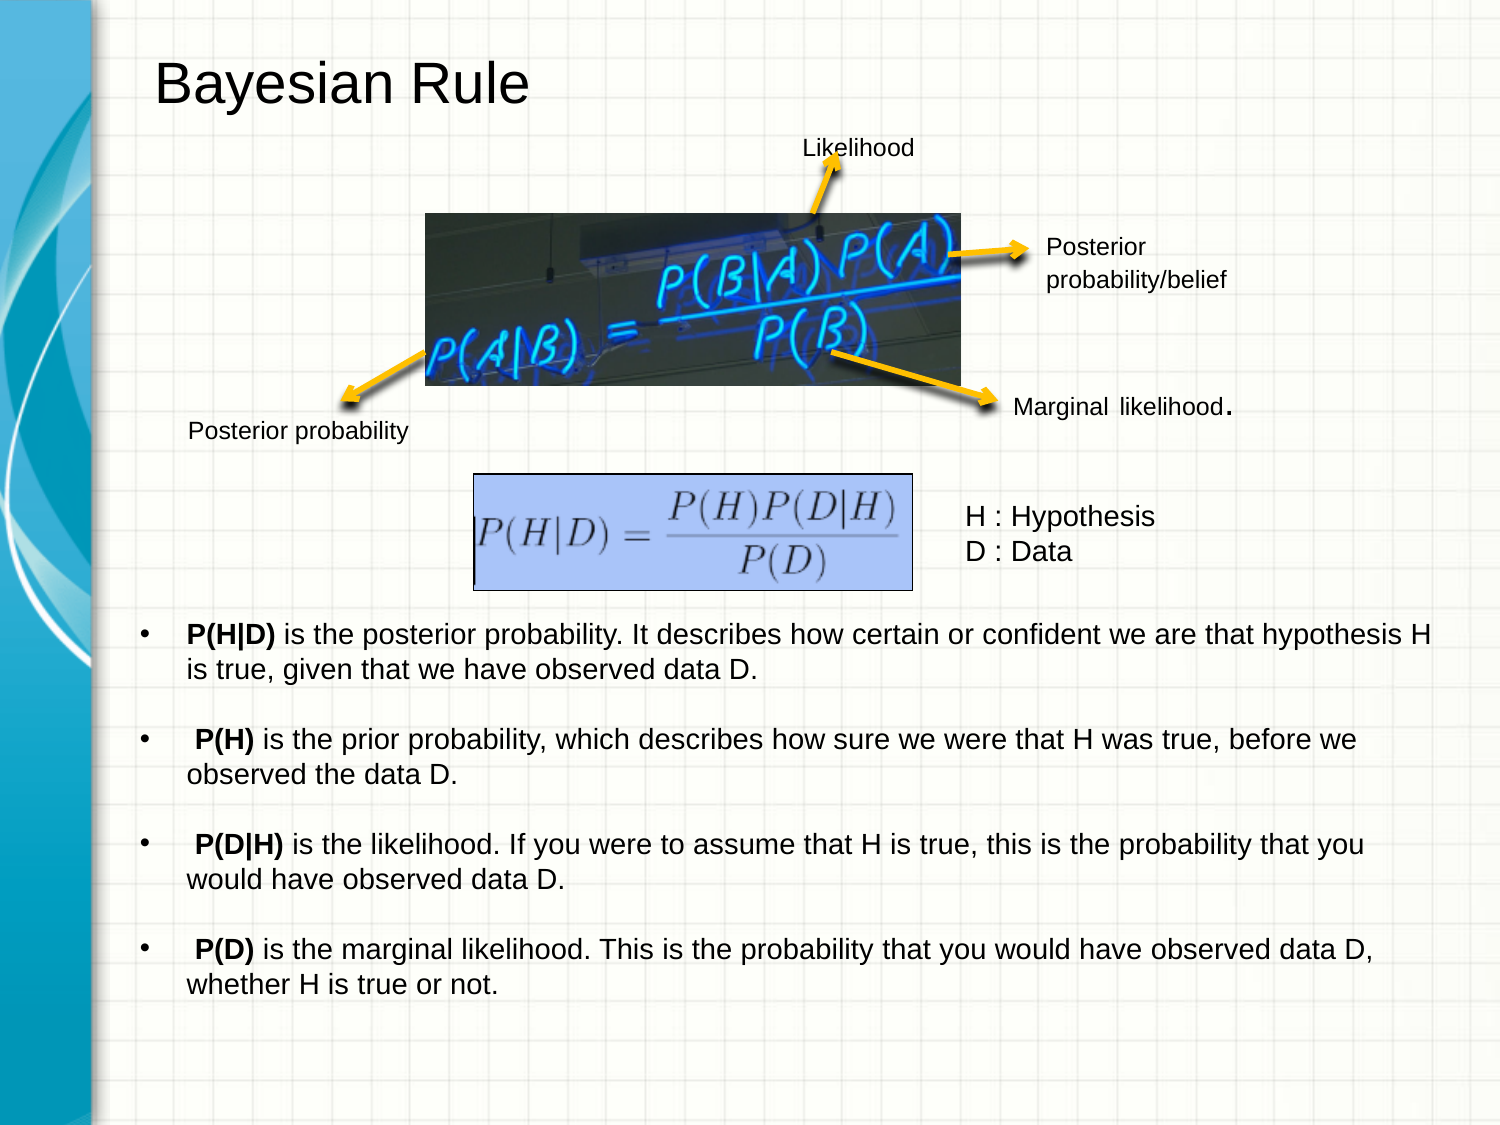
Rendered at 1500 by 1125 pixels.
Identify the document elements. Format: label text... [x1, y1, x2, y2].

text_box Posterior probability [173, 406, 425, 452]
text_box Marginal likelihood. [1030, 370, 1250, 431]
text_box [830, 351, 999, 402]
picture [0, 0, 1500, 1125]
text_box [812, 150, 838, 214]
text_box Likelihood [787, 124, 1018, 169]
text_box H : Hypothesis D : Data [950, 489, 1263, 575]
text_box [340, 351, 426, 402]
text_box Bayesian Rule [139, 37, 546, 123]
text_box Posterior probability/belief [1031, 210, 1257, 301]
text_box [947, 248, 1030, 255]
text_box P(H|D) is the posterior probability. It describes how certain or confident we are that hypothesis H is true, given that we have observed data D. P(H) is the prior probability, which describes how sure we were that H was true, before we observed the data D. P(D|H) is the likelihood. If you were to assume that H is true, this is the probability that you would have observed data D. P(D) is the marginal likelihood. This is the probability that you would have observed data D, whether H is true or not. [124, 608, 1463, 1008]
